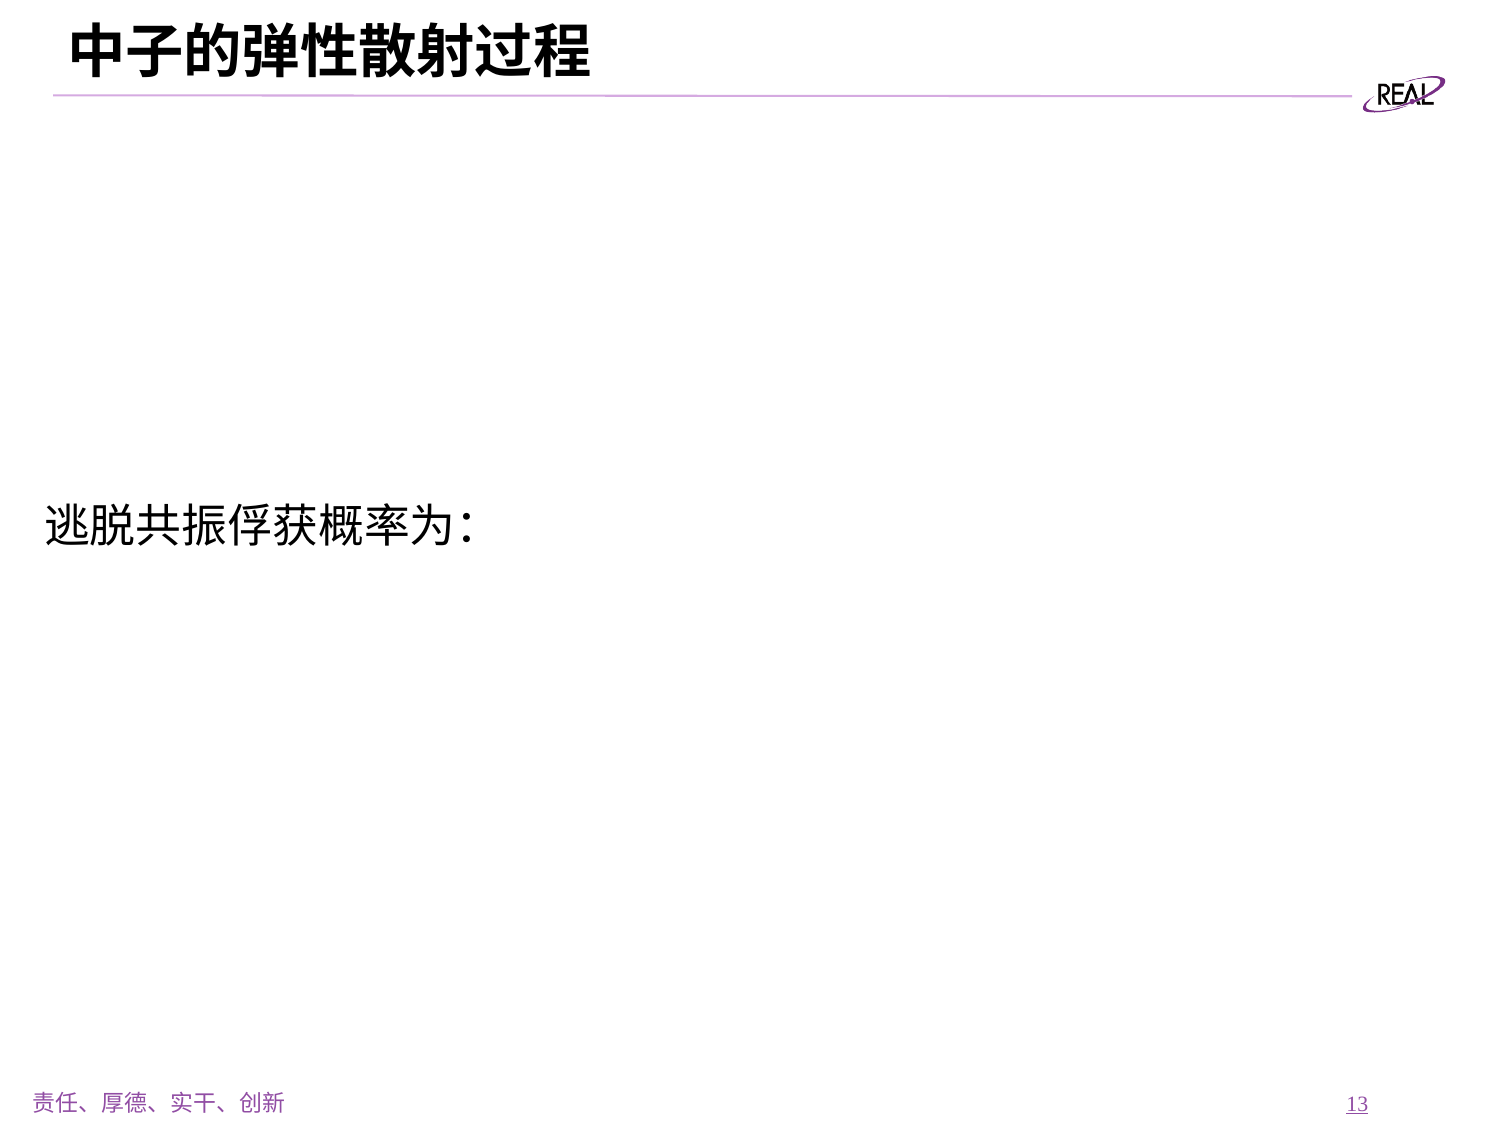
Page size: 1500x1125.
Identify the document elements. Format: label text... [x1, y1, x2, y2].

title 中子的弹性散射过程 [52, 7, 1447, 90]
picture [1362, 90, 1447, 113]
